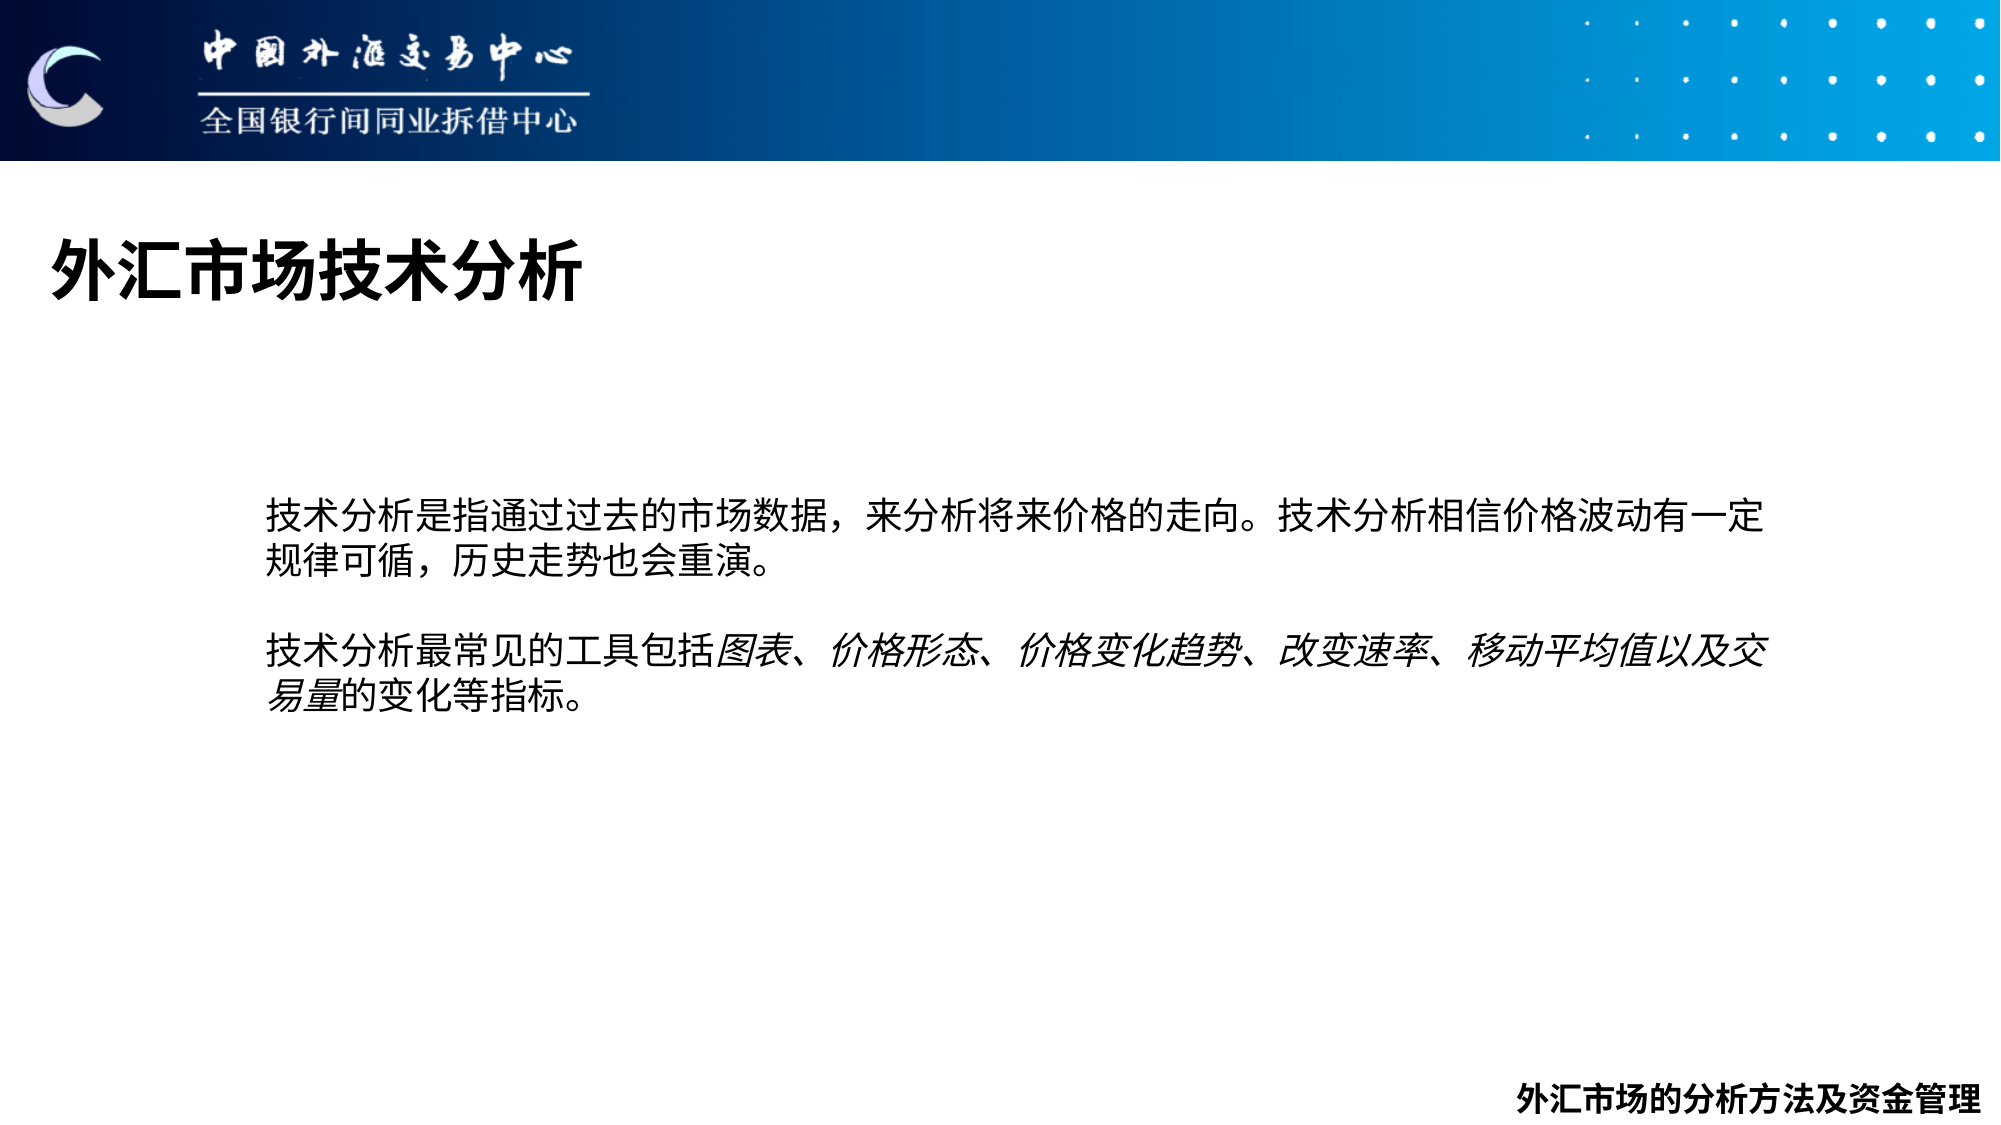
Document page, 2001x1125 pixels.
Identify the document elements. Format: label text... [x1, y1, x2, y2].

picture [1975, 75, 1985, 85]
picture [1781, 77, 1787, 84]
picture [0, 0, 1371, 161]
text_box 技术分析是指通过过去的市场数据，来分析将来价格的走向。技术分析相信价格波动有一定规律可循，历史走势也会重演。 技术分析最常见的工具包括图表、价格形态、价格变化趋势、改变速率、移动平均值以及交易量的变化等指标。 [250, 484, 1799, 725]
picture [1877, 19, 1886, 28]
picture [1829, 77, 1837, 84]
text_box 外汇市场技术分析 [35, 221, 600, 317]
picture [1781, 133, 1787, 140]
picture [1926, 75, 1935, 85]
picture [1926, 19, 1935, 28]
text_box 外汇市场的分析方法及资金管理 [1501, 1051, 1997, 1125]
picture [1829, 133, 1837, 140]
picture [1975, 132, 1985, 142]
picture [1926, 132, 1935, 142]
picture [1829, 19, 1837, 27]
picture [1975, 19, 1985, 28]
picture [1877, 132, 1886, 141]
picture [1877, 76, 1886, 85]
picture [1781, 19, 1787, 27]
